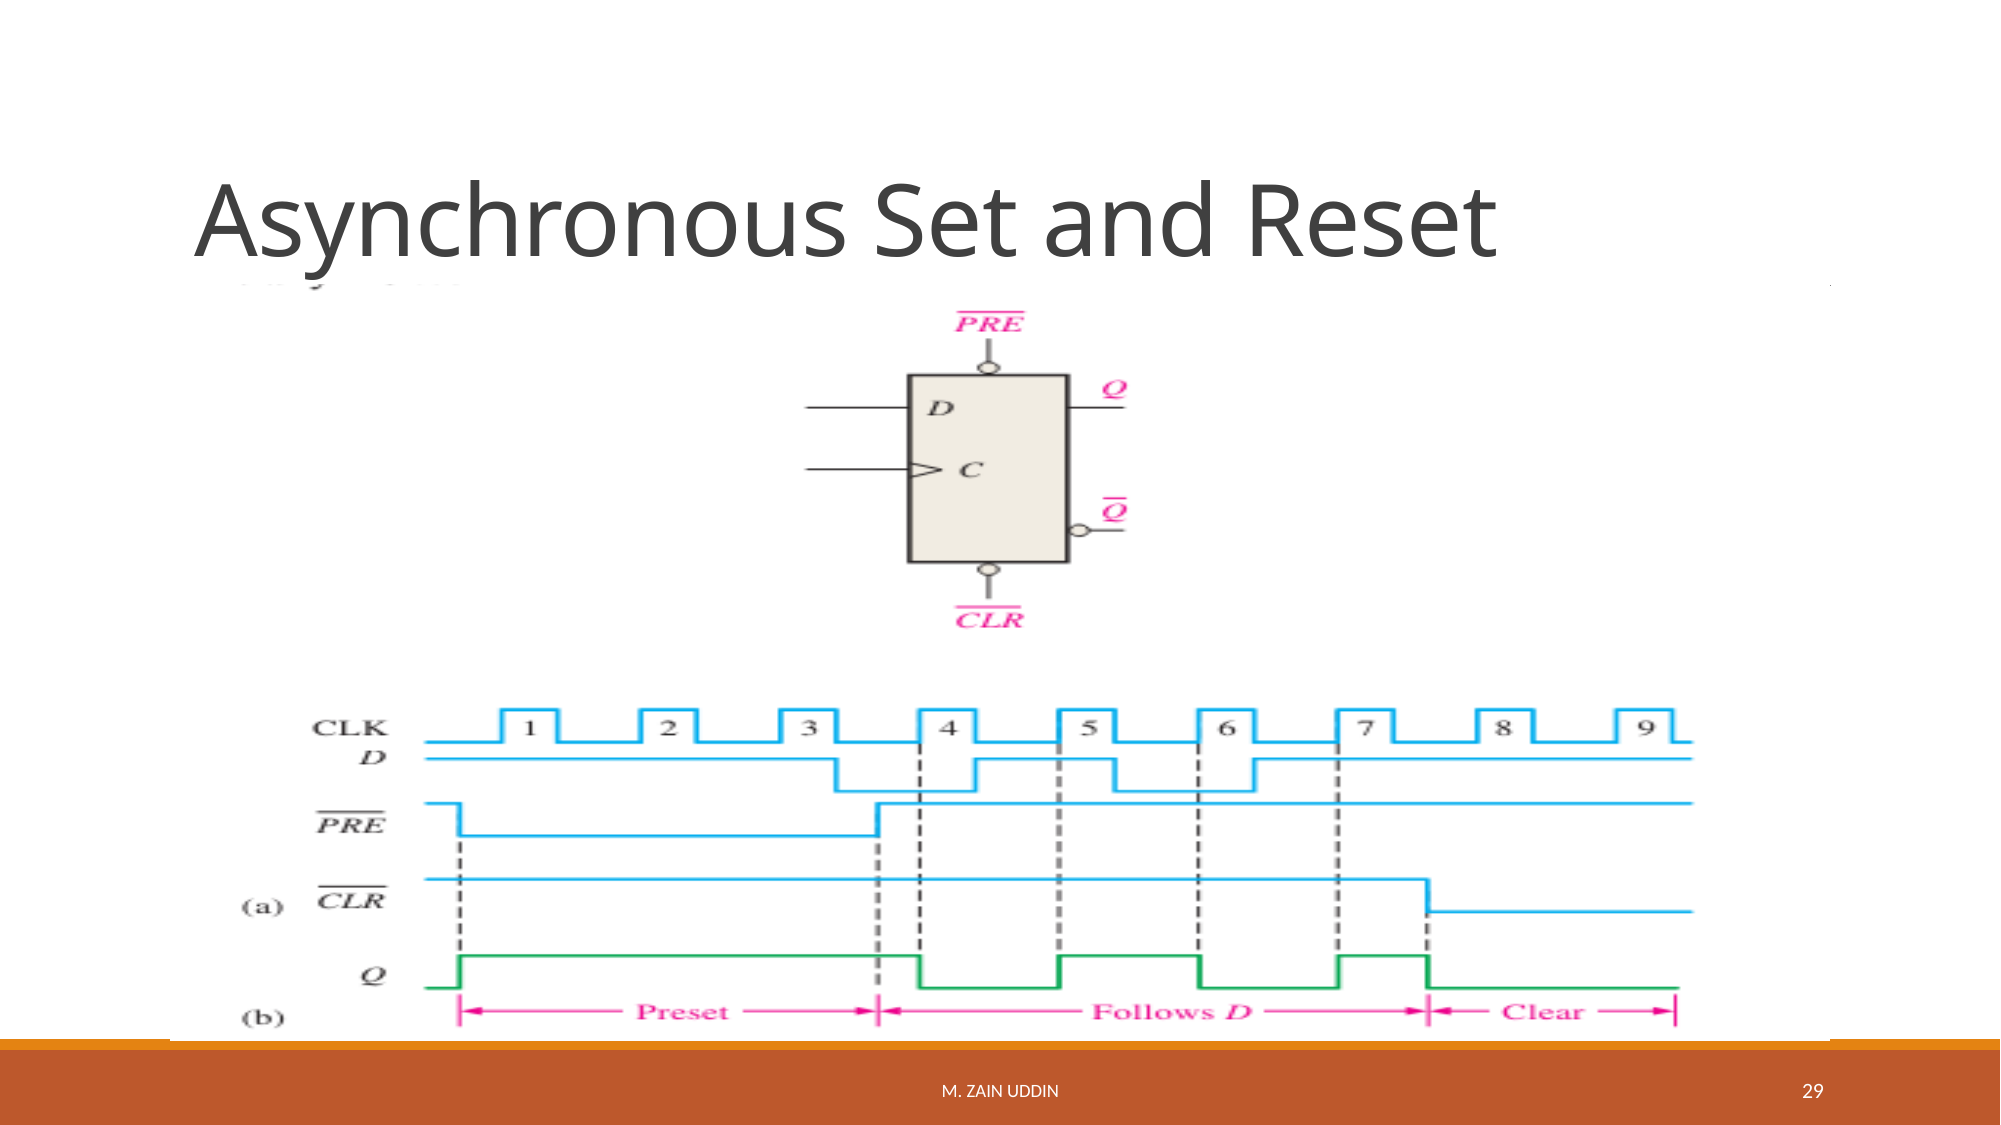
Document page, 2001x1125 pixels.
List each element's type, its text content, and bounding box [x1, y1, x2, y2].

slide_number 29 [1623, 1059, 1840, 1120]
footer M. Zain Uddin [604, 1059, 1396, 1120]
title Asynchronous Set and Reset [179, 47, 1830, 280]
picture [169, 284, 1831, 1042]
